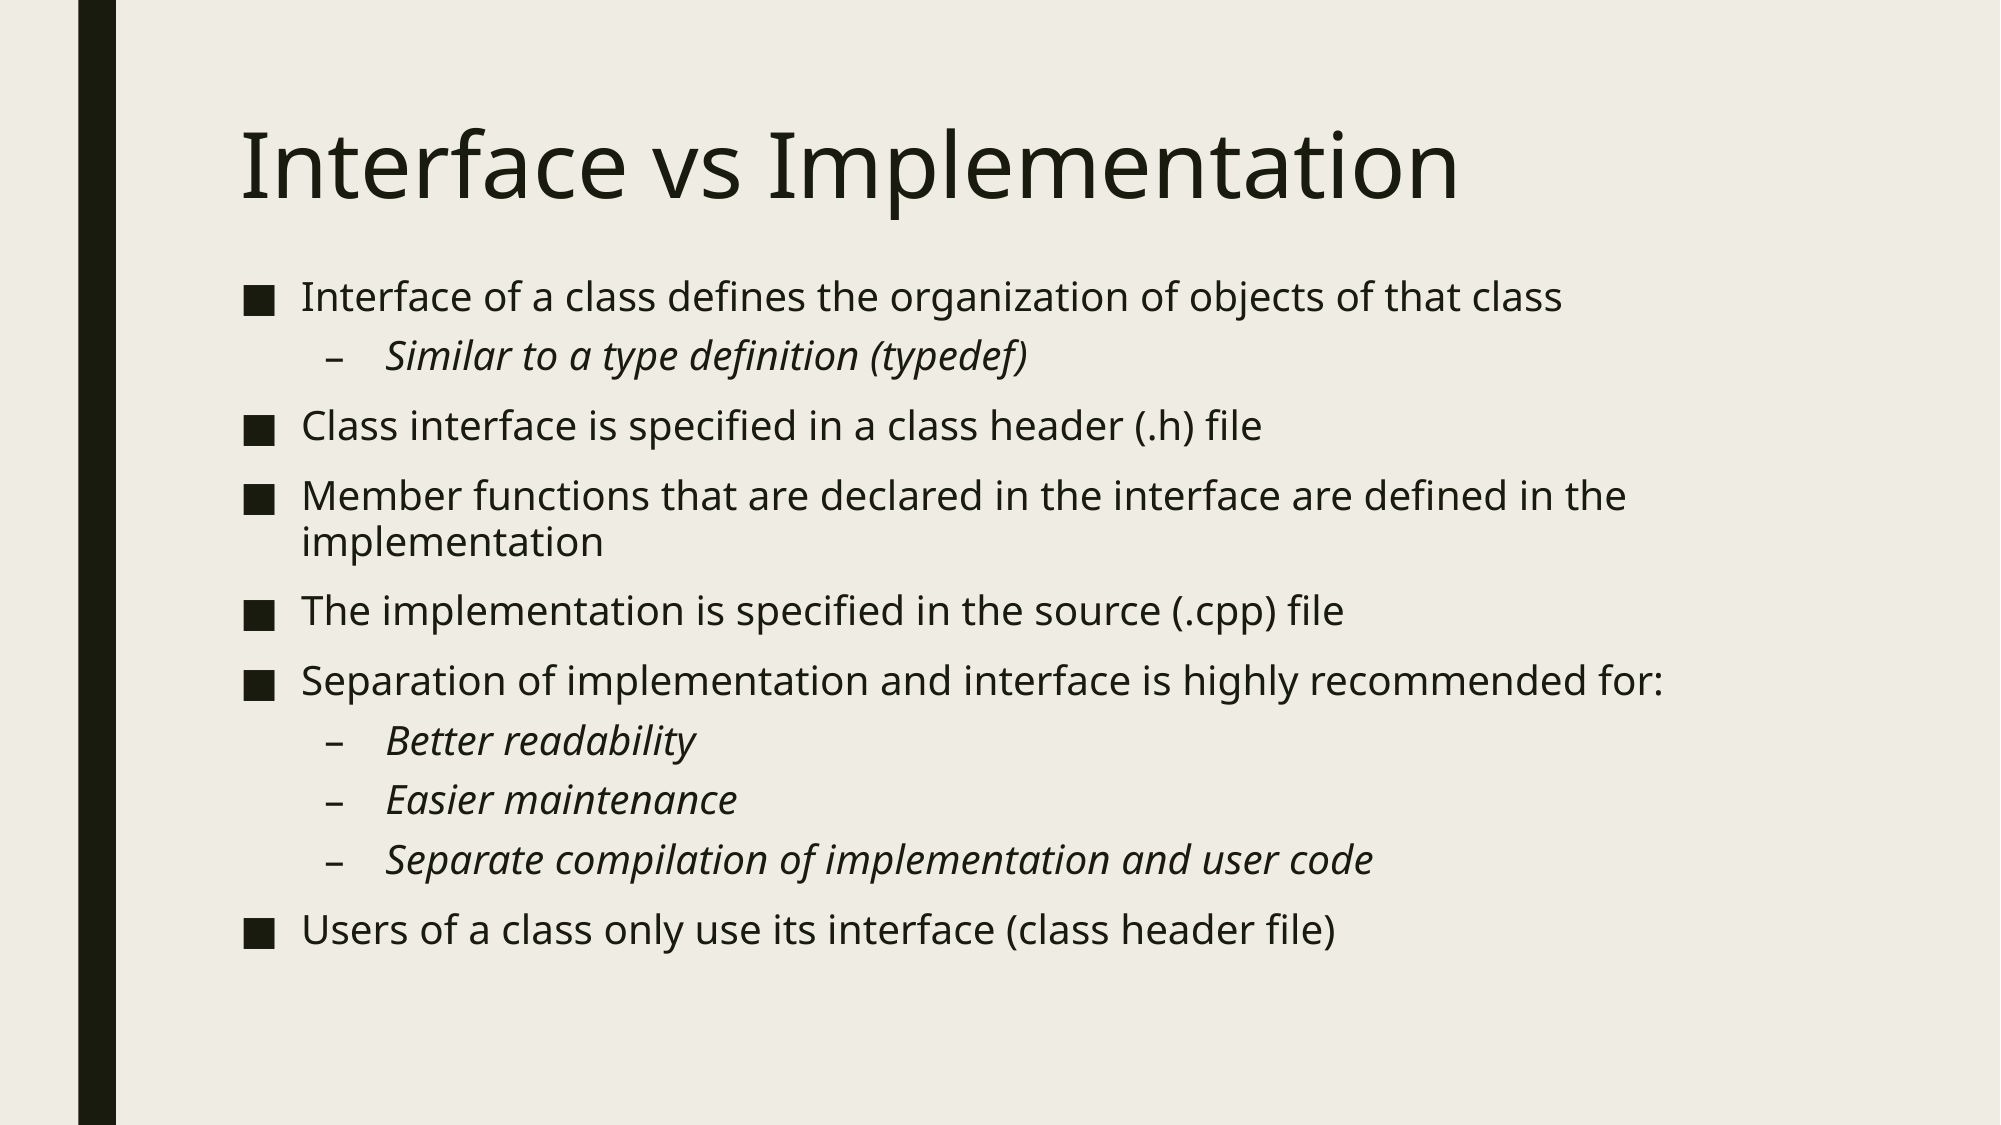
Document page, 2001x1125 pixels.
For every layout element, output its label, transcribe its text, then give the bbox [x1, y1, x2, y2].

list Interface of a class defines the organization of objects of that class Similar to a type definition (typedef) Class interface is specified in a class header (.h) file Member functions that are declared in the interface are defined in the implementation The implementation is specified in the source (.cpp) file Separation of implementation and interface is highly recommended for: Better readability Easier maintenance Separate compilation of implementation and user code Users of a class only use its interface (class header file) [225, 267, 1800, 963]
title Interface vs Implementation [225, 112, 1800, 244]
